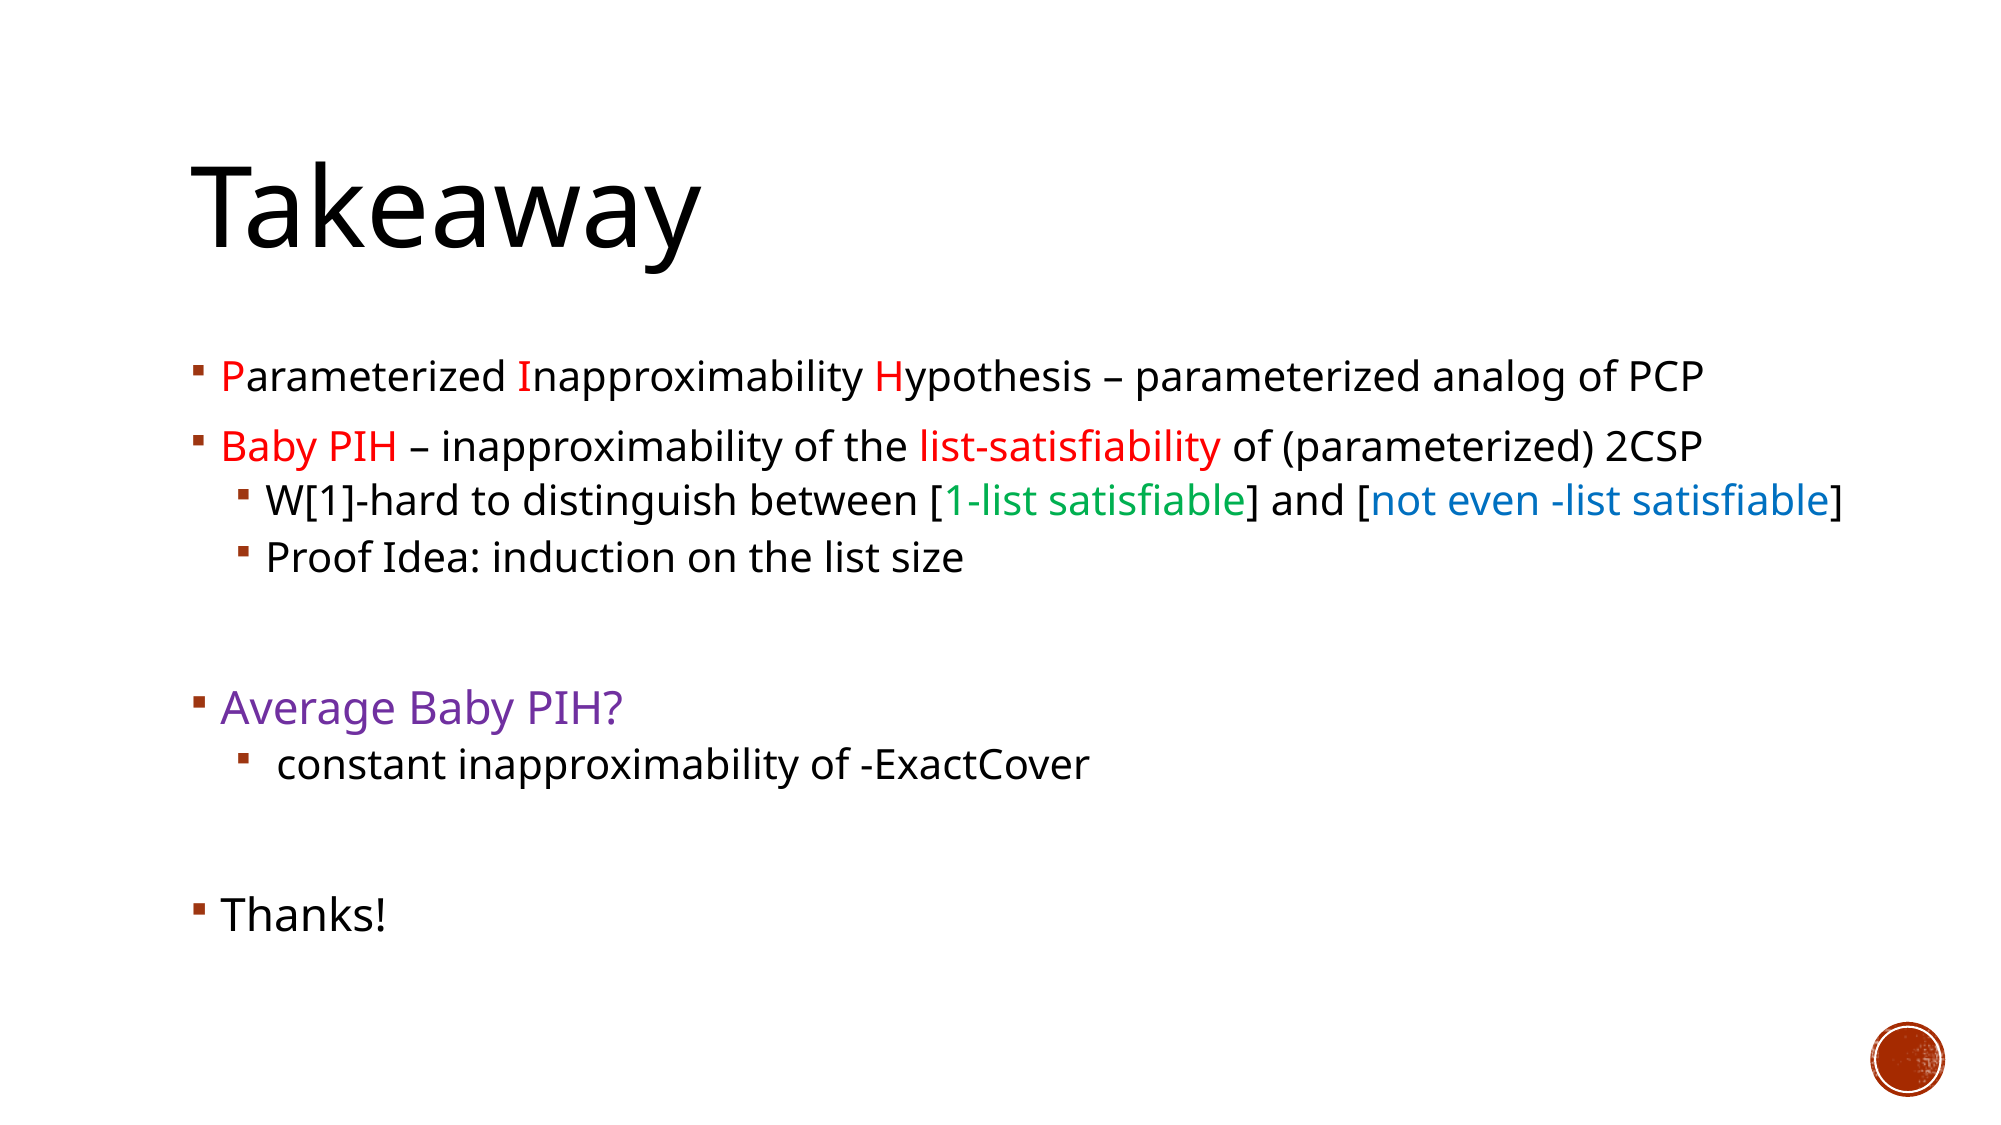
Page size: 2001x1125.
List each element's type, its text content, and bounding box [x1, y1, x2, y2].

title Takeaway [175, 79, 1826, 344]
